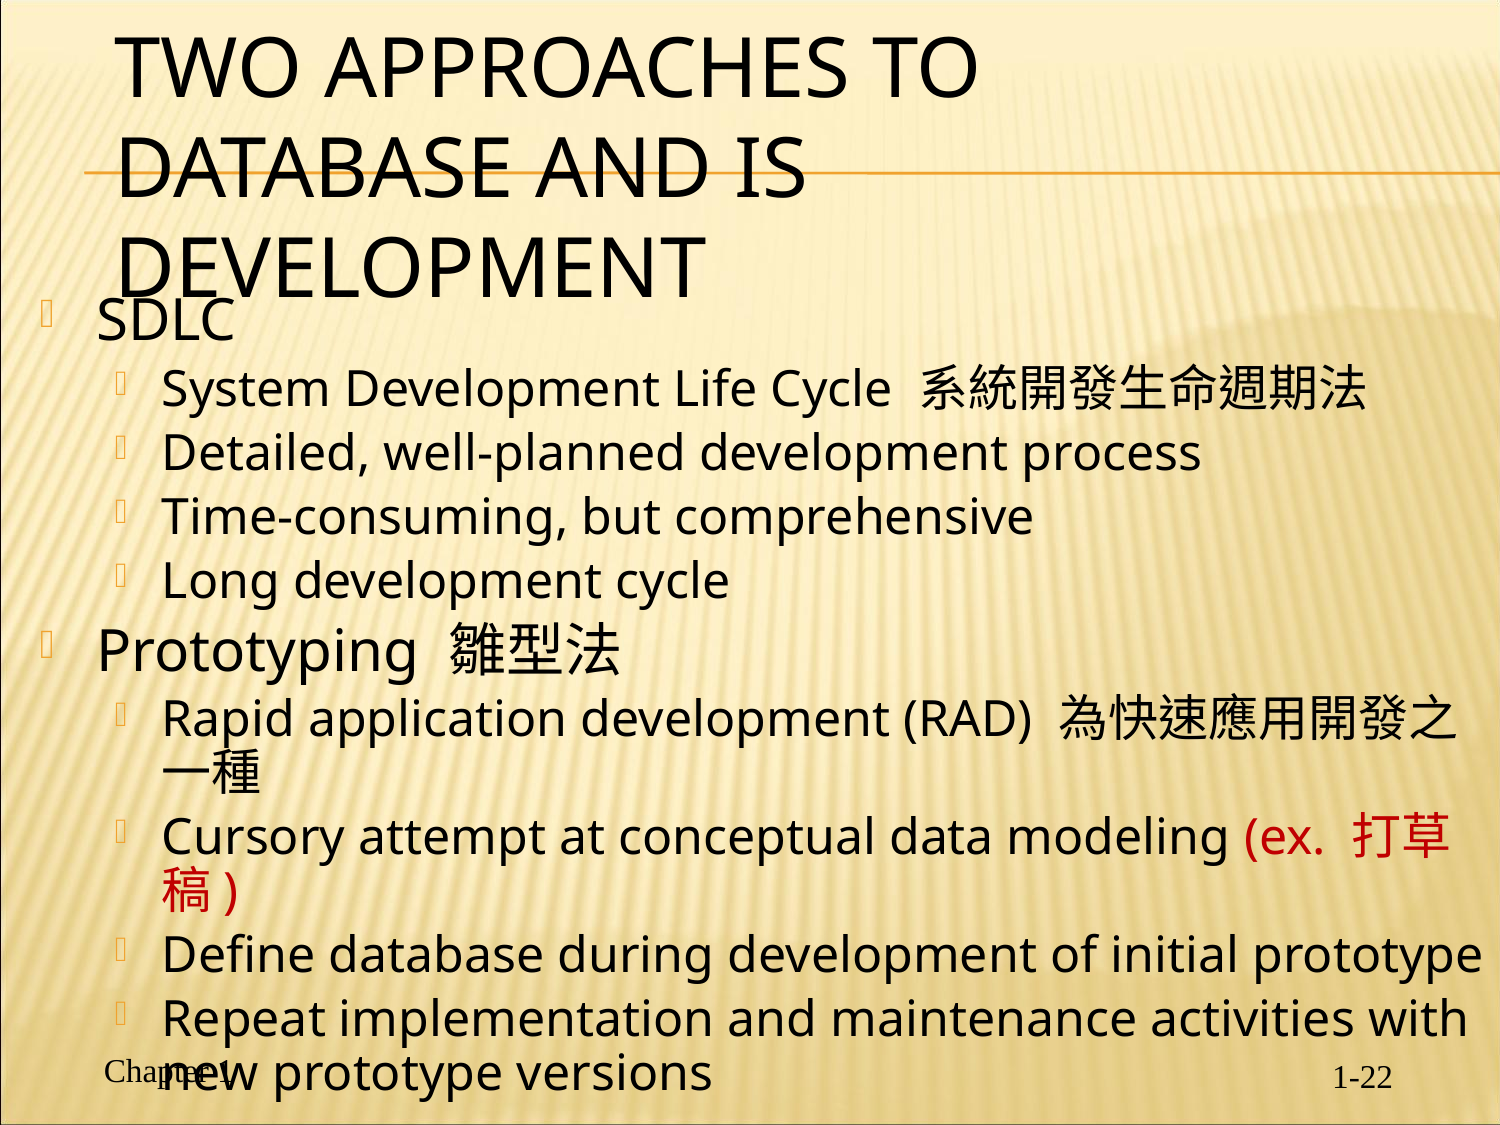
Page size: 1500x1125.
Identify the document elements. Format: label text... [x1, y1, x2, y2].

picture [0, 0, 1500, 1125]
title Two Approaches to Database and IS Development [99, 70, 1413, 259]
list SDLC System Development Life Cycle 系統開發生命週期法 Detailed, well-planned development process Time-consuming, but comprehensive Long development cycle Prototyping 雛型法 Rapid application development (RAD) 為快速應用開發之一種 Cursory attempt at conceptual data modeling (ex. 打草稿) Define database during development of initial prototype Repeat implementation and maintenance activities with new prototype versions [24, 282, 1500, 896]
